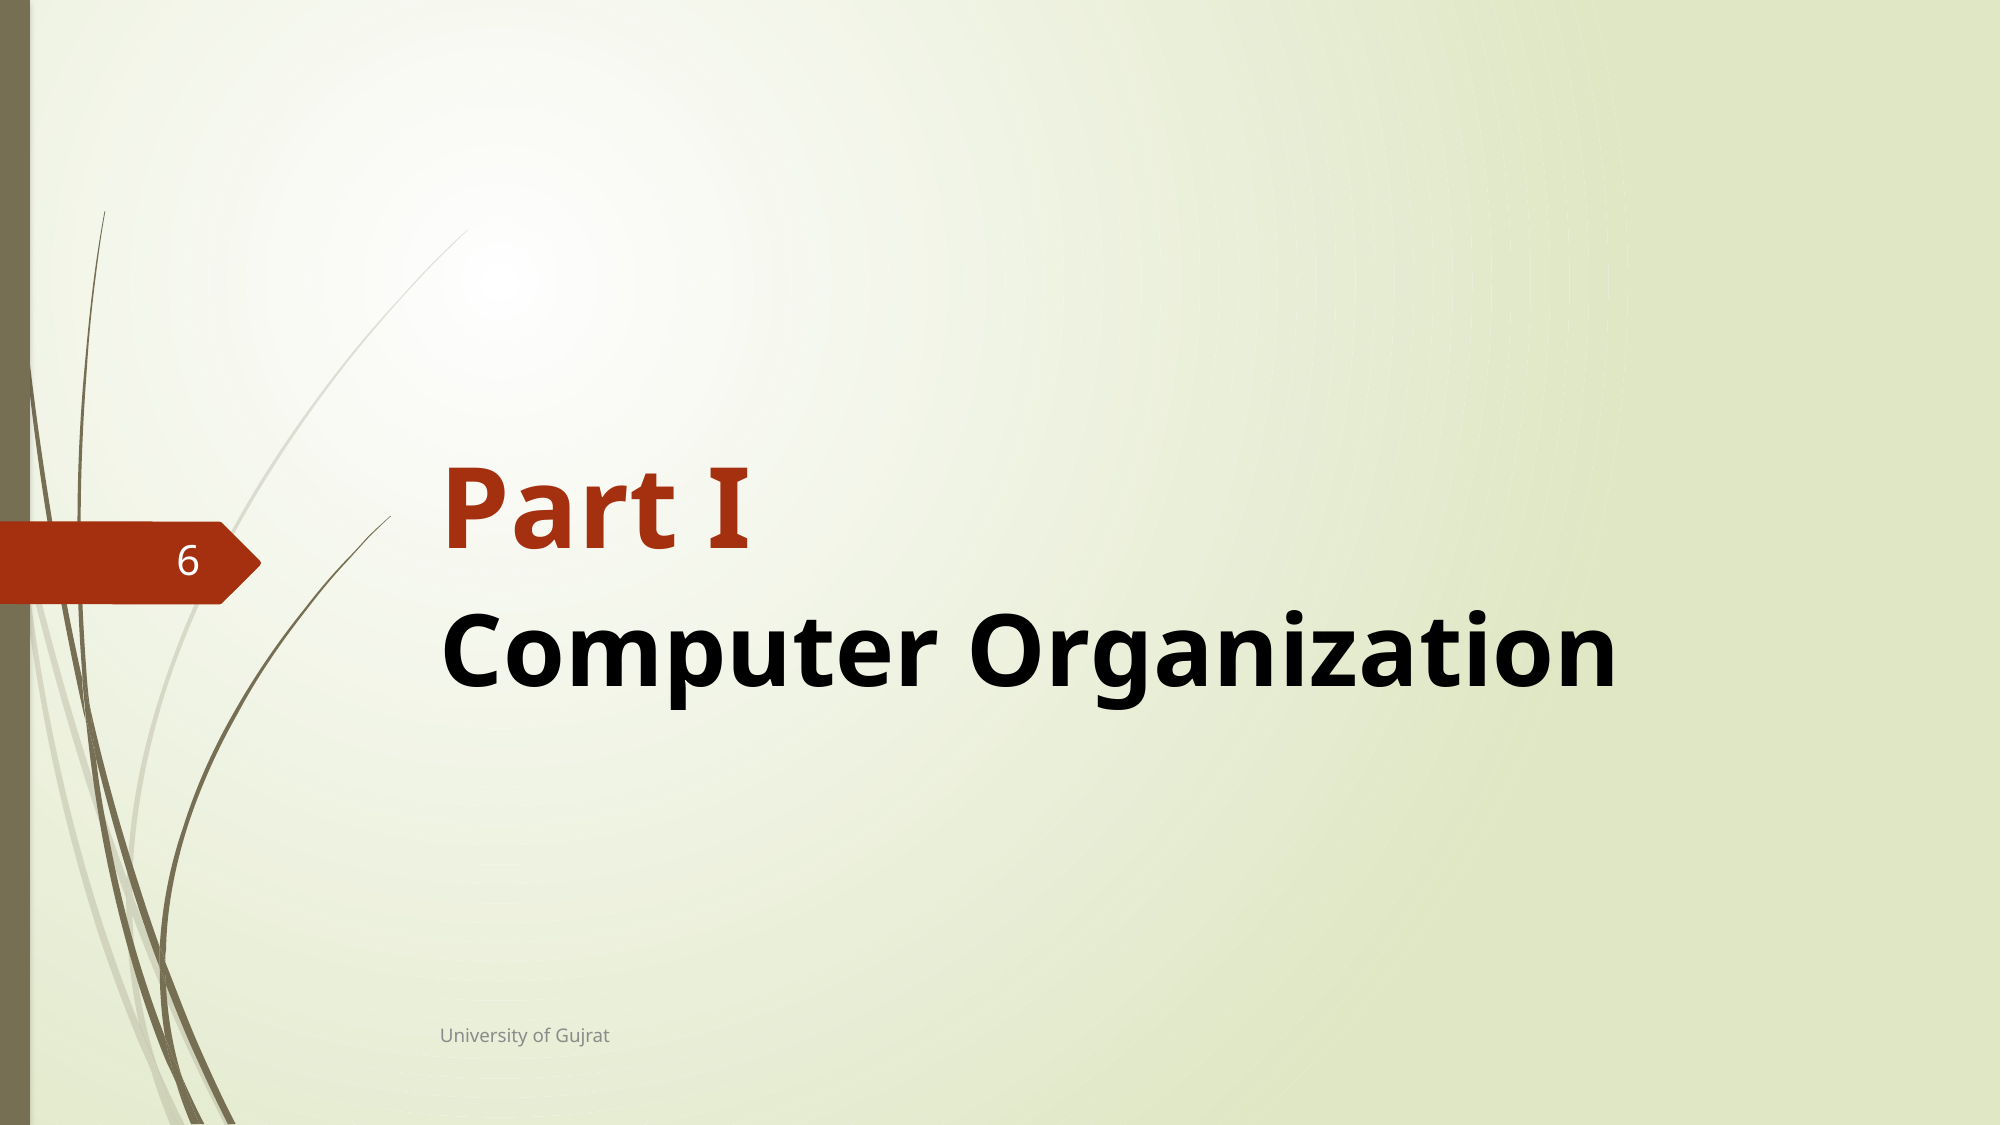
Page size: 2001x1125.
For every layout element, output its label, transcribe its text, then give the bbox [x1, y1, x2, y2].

slide_number 6 [87, 532, 216, 592]
list Computer Organization [424, 579, 1888, 721]
title Part I [424, 337, 1888, 579]
footer University of Gujrat [424, 1006, 1675, 1067]
